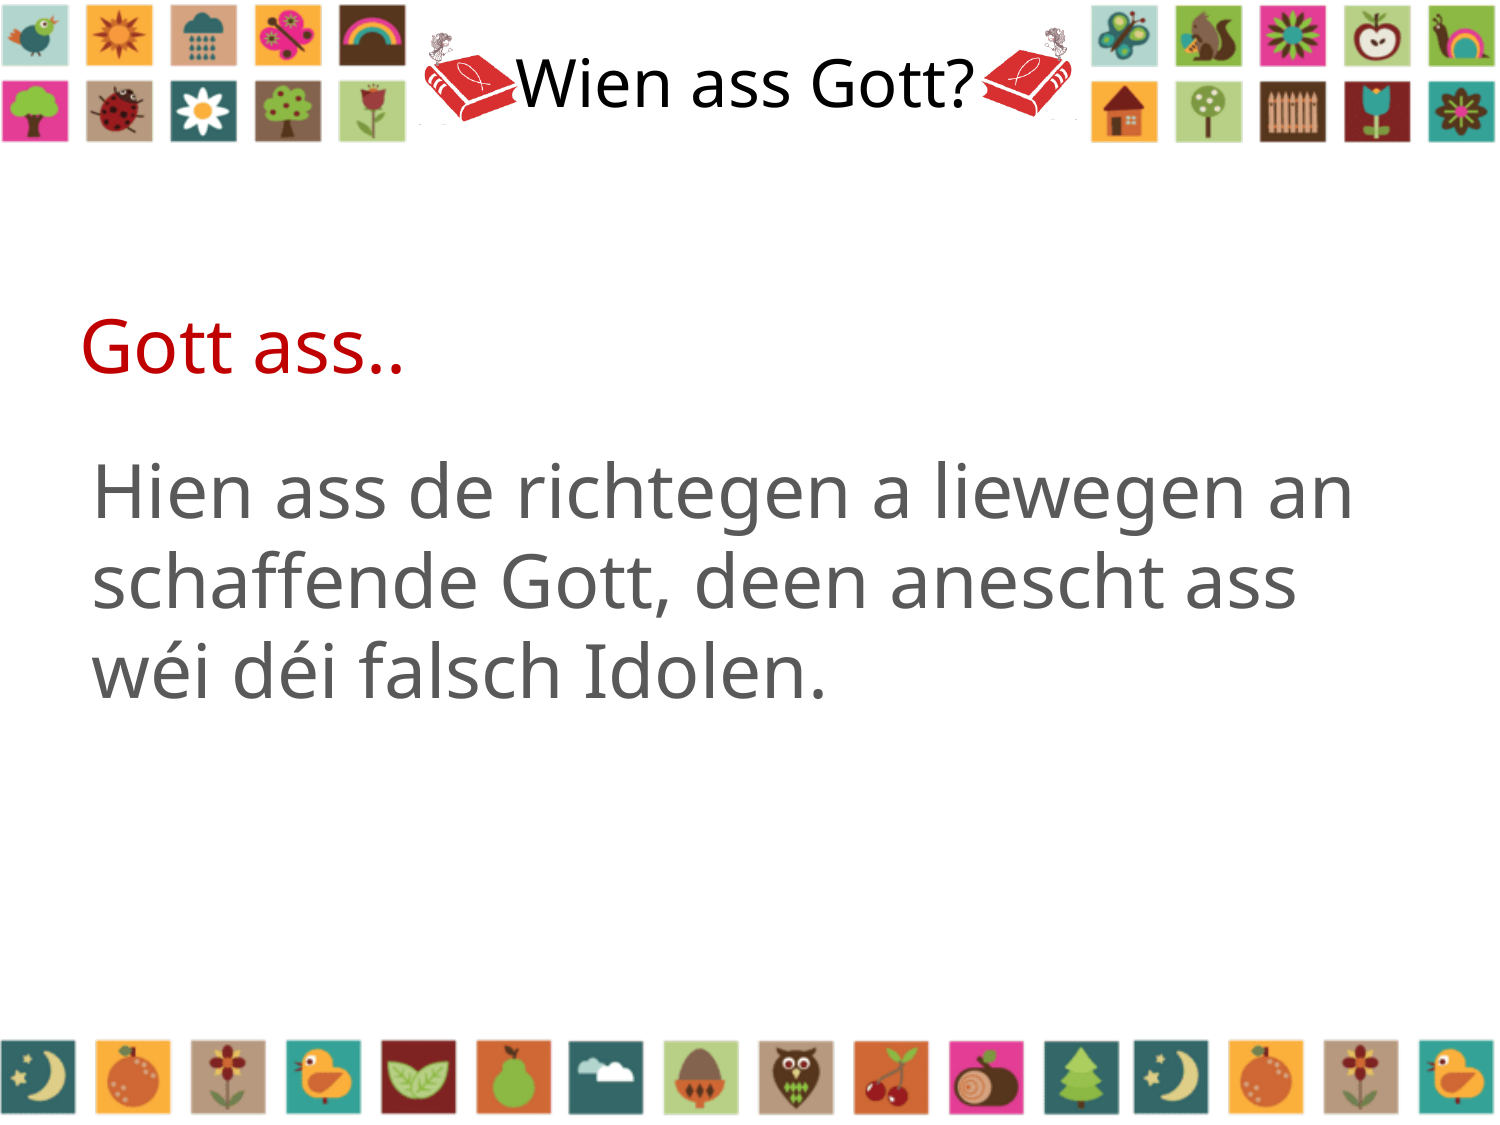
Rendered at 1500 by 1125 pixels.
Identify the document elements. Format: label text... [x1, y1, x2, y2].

text_box Gott ass.. [64, 290, 1412, 396]
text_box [0, 1028, 1500, 1118]
text_box Wien ass Gott? [552, 33, 1077, 129]
text_box Hien ass de richtegen a liewegen an schaffende Gott, deen anescht ass wéi déi falsch Idolen. [76, 436, 1424, 722]
picture [0, 3, 550, 150]
picture [950, 3, 1500, 150]
